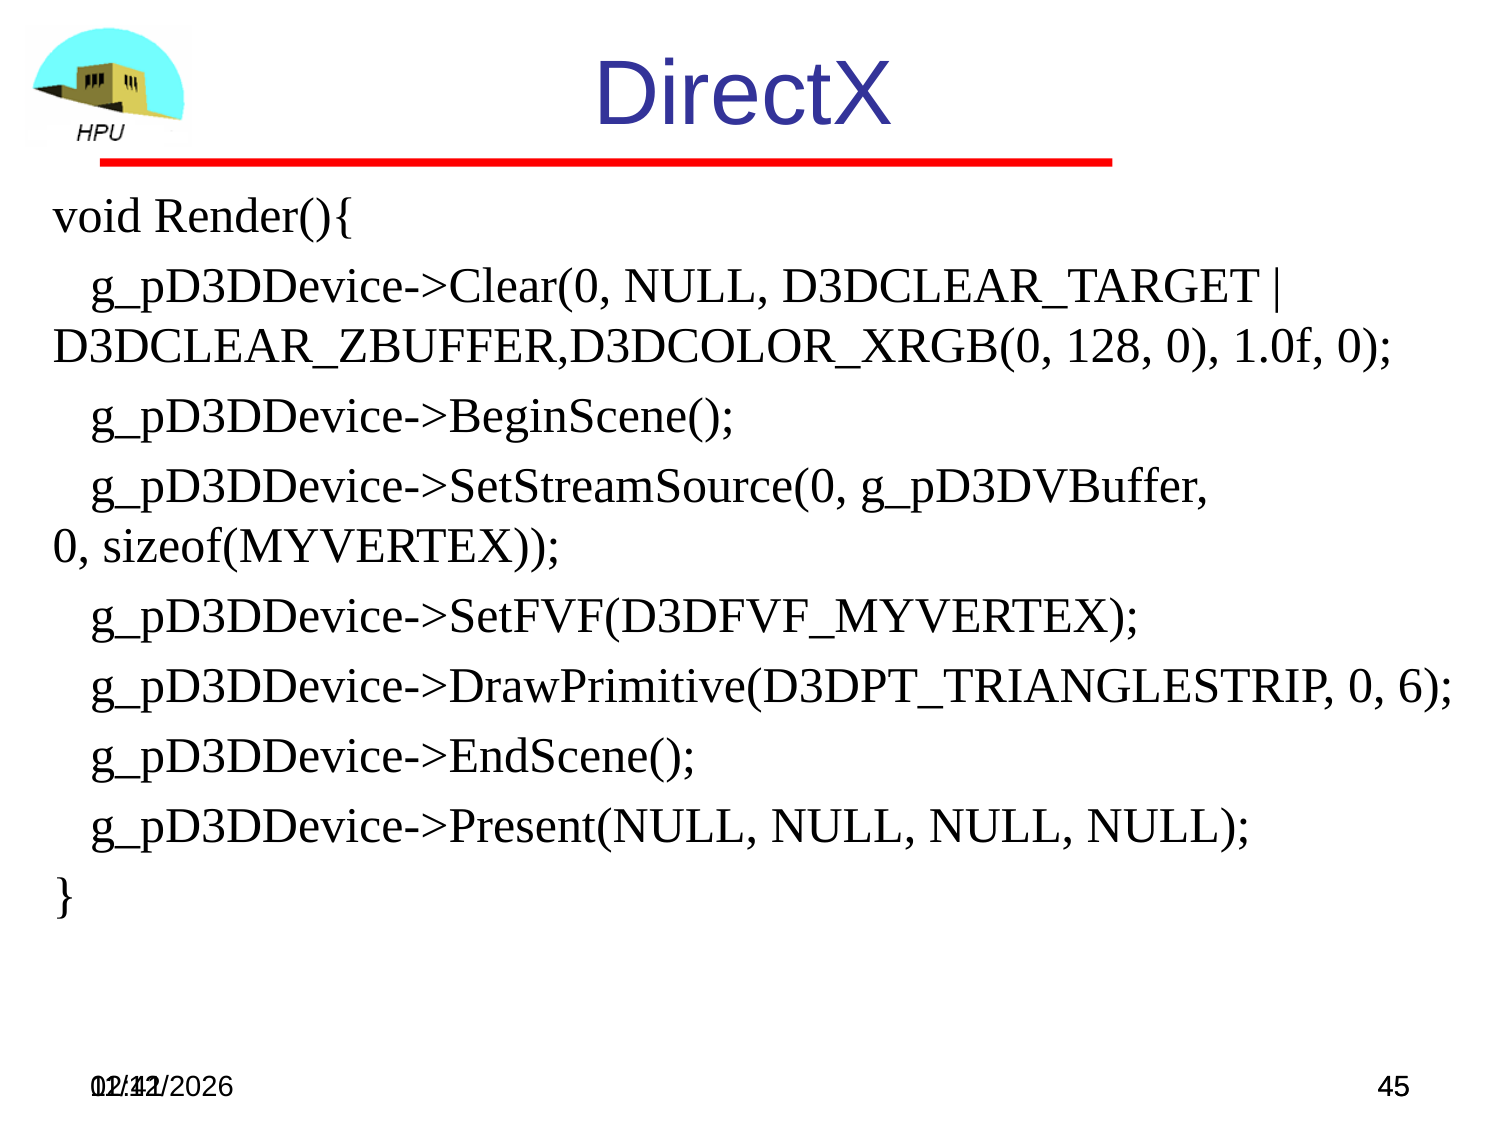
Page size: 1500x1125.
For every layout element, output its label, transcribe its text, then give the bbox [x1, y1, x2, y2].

title DirectX [24, 12, 1463, 163]
list void Render(){ g_pD3DDevice->Clear(0, NULL, D3DCLEAR_TARGET | D3DCLEAR_ZBUFFER,D3DCOLOR_XRGB(0, 128, 0), 1.0f, 0); g_pD3DDevice->BeginScene(); g_pD3DDevice->SetStreamSource(0, g_pD3DVBuffer, 0, sizeof(MYVERTEX)); g_pD3DDevice->SetFVF(D3DFVF_MYVERTEX); g_pD3DDevice->DrawPrimitive(D3DPT_TRIANGLESTRIP, 0, 6); g_pD3DDevice->EndScene(); g_pD3DDevice->Present(NULL, NULL, NULL, NULL); } [37, 174, 1488, 1025]
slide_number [74, 1059, 426, 1113]
text_box 45 [1074, 1059, 1425, 1113]
